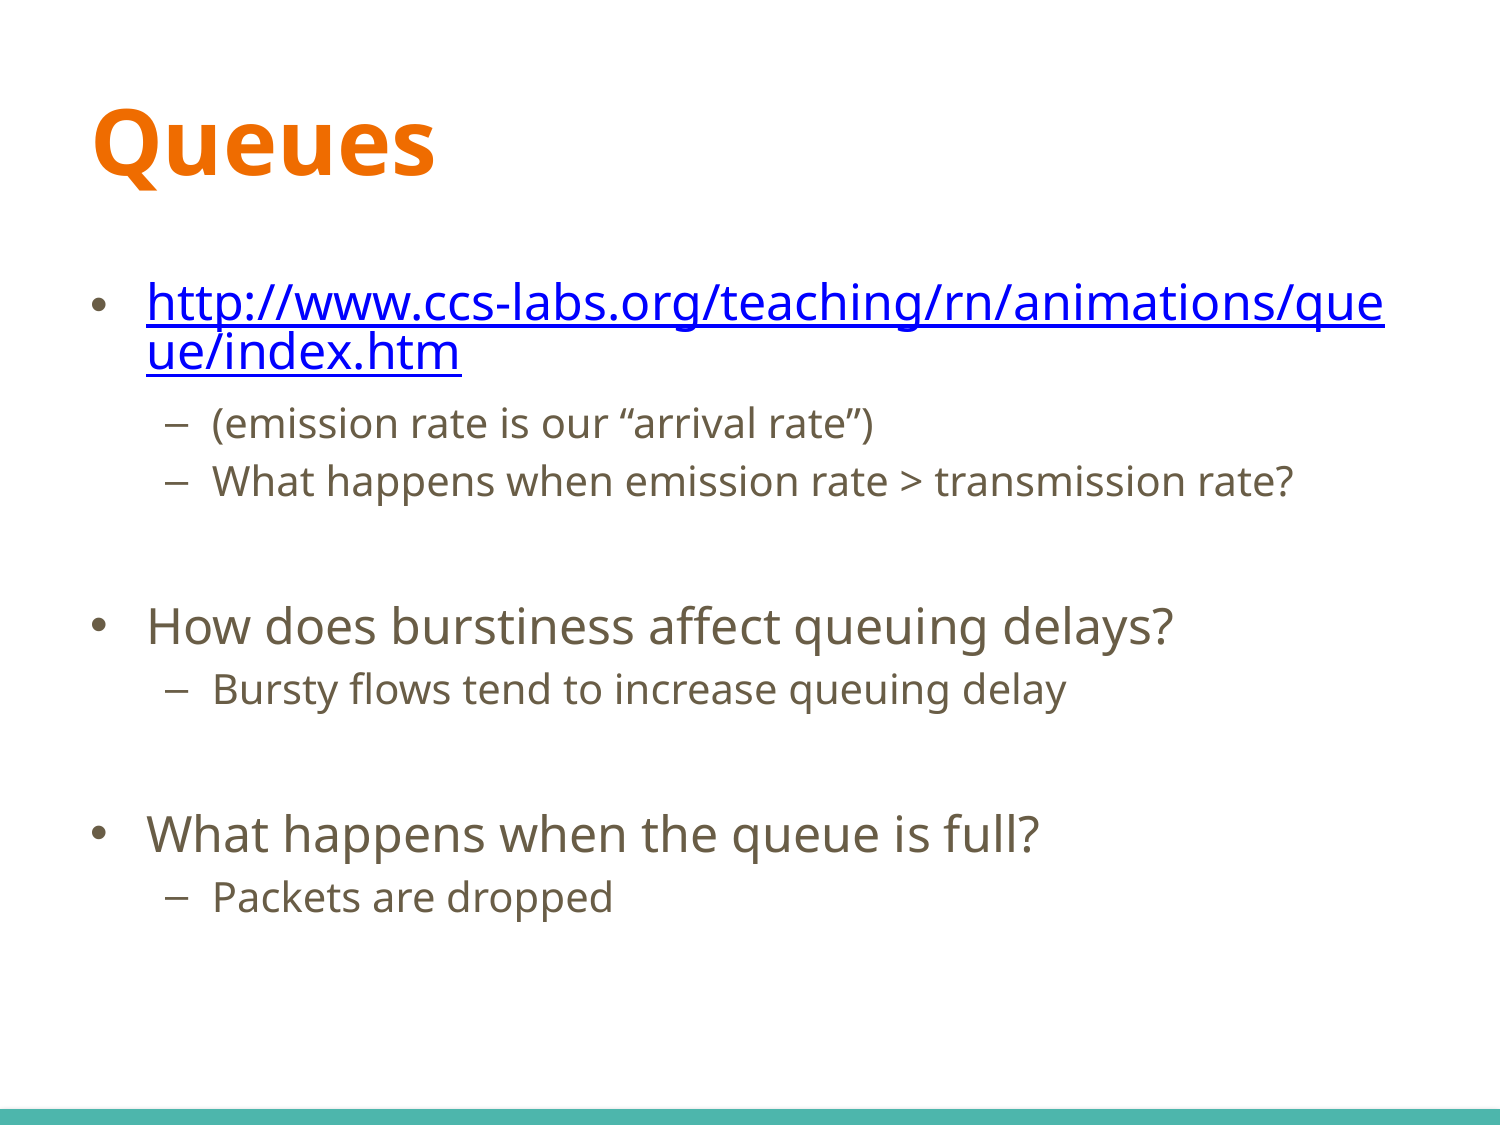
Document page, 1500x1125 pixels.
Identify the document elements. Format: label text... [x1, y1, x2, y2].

list http://www.ccs-labs.org/teaching/rn/animations/queue/index.htm (emission rate is our “arrival rate”) What happens when emission rate > transmission rate? How does burstiness affect queuing delays? Bursty flows tend to increase queuing delay What happens when the queue is full? Packets are dropped [75, 262, 1425, 1005]
title Queues [75, 45, 1425, 233]
